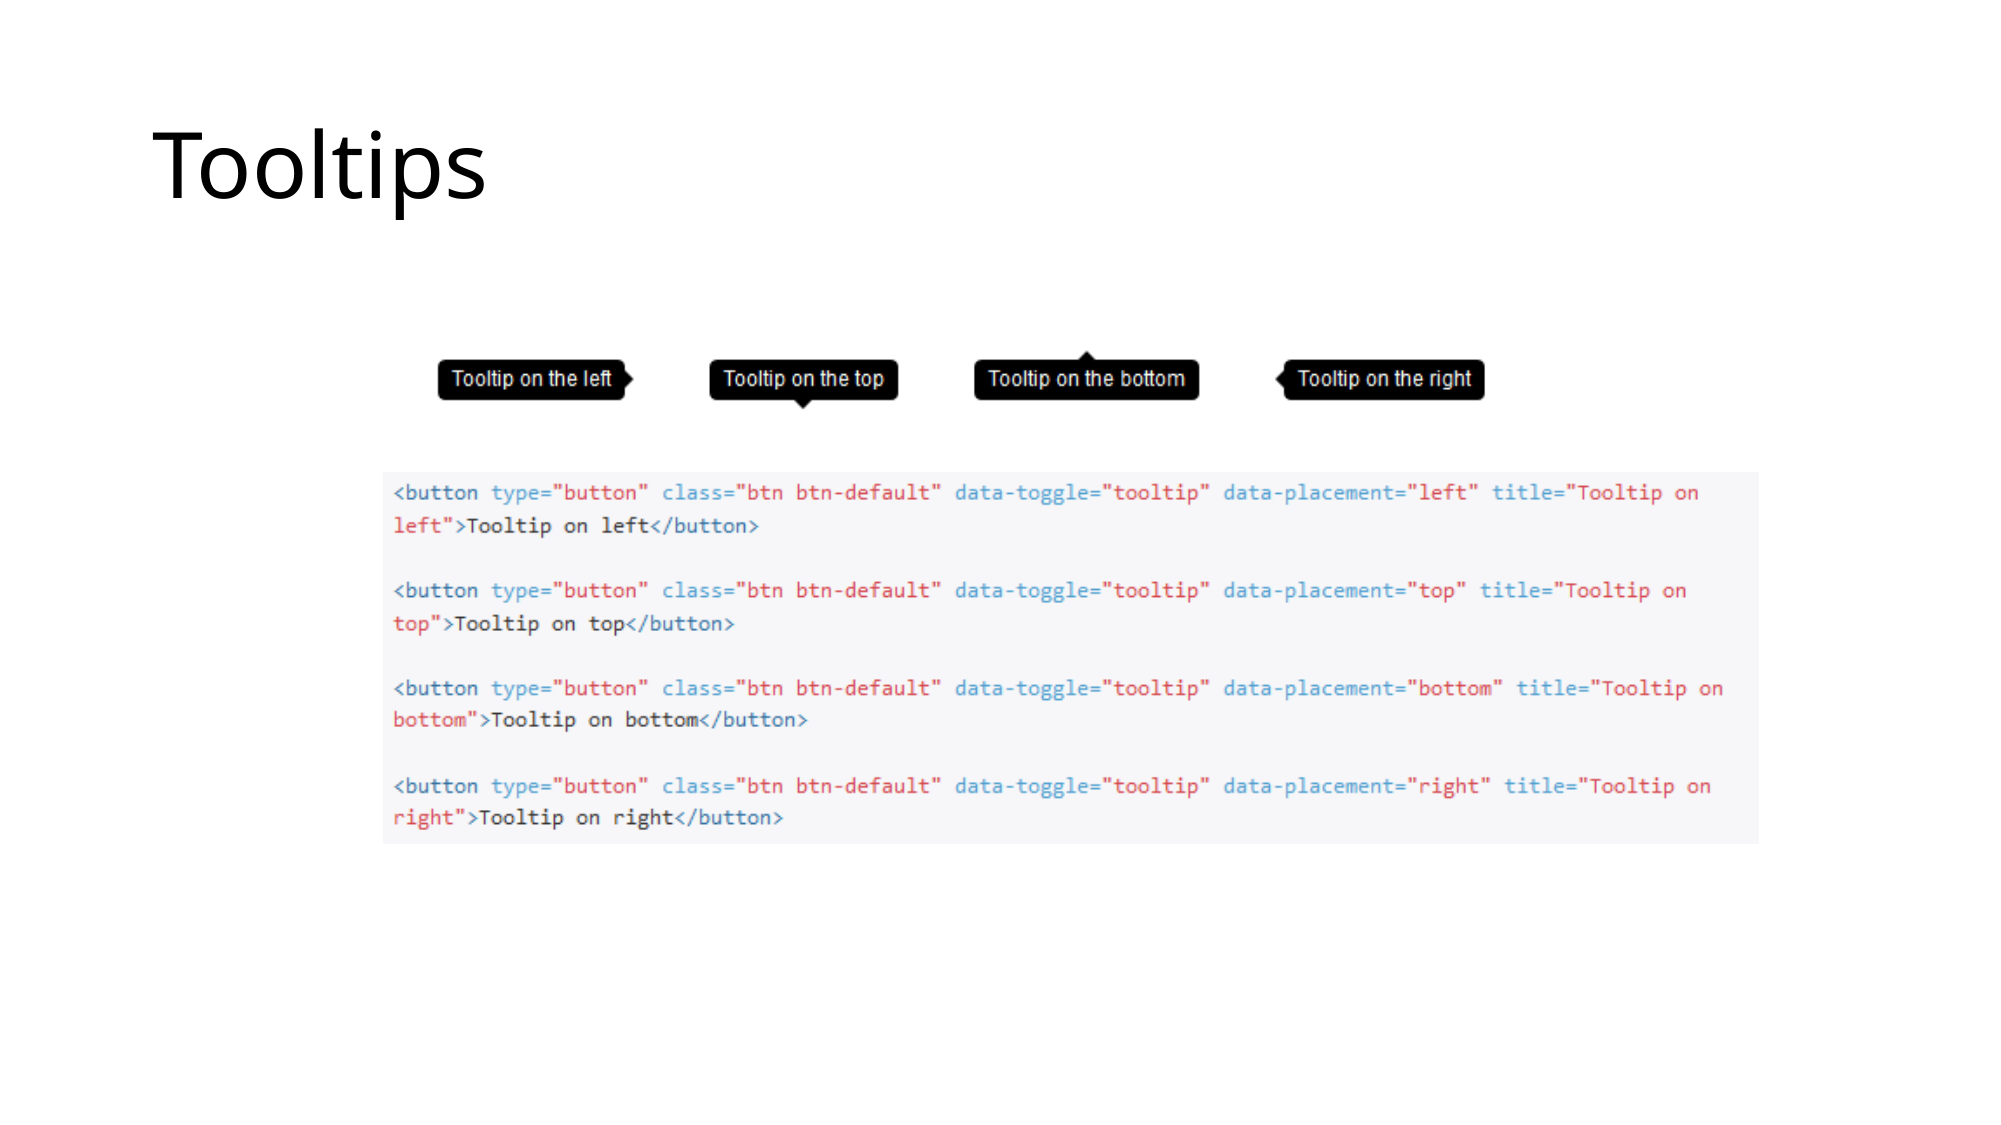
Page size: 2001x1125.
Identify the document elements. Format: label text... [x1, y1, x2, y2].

picture [383, 472, 1759, 844]
picture [383, 325, 1748, 432]
title Tooltips [137, 59, 1863, 278]
